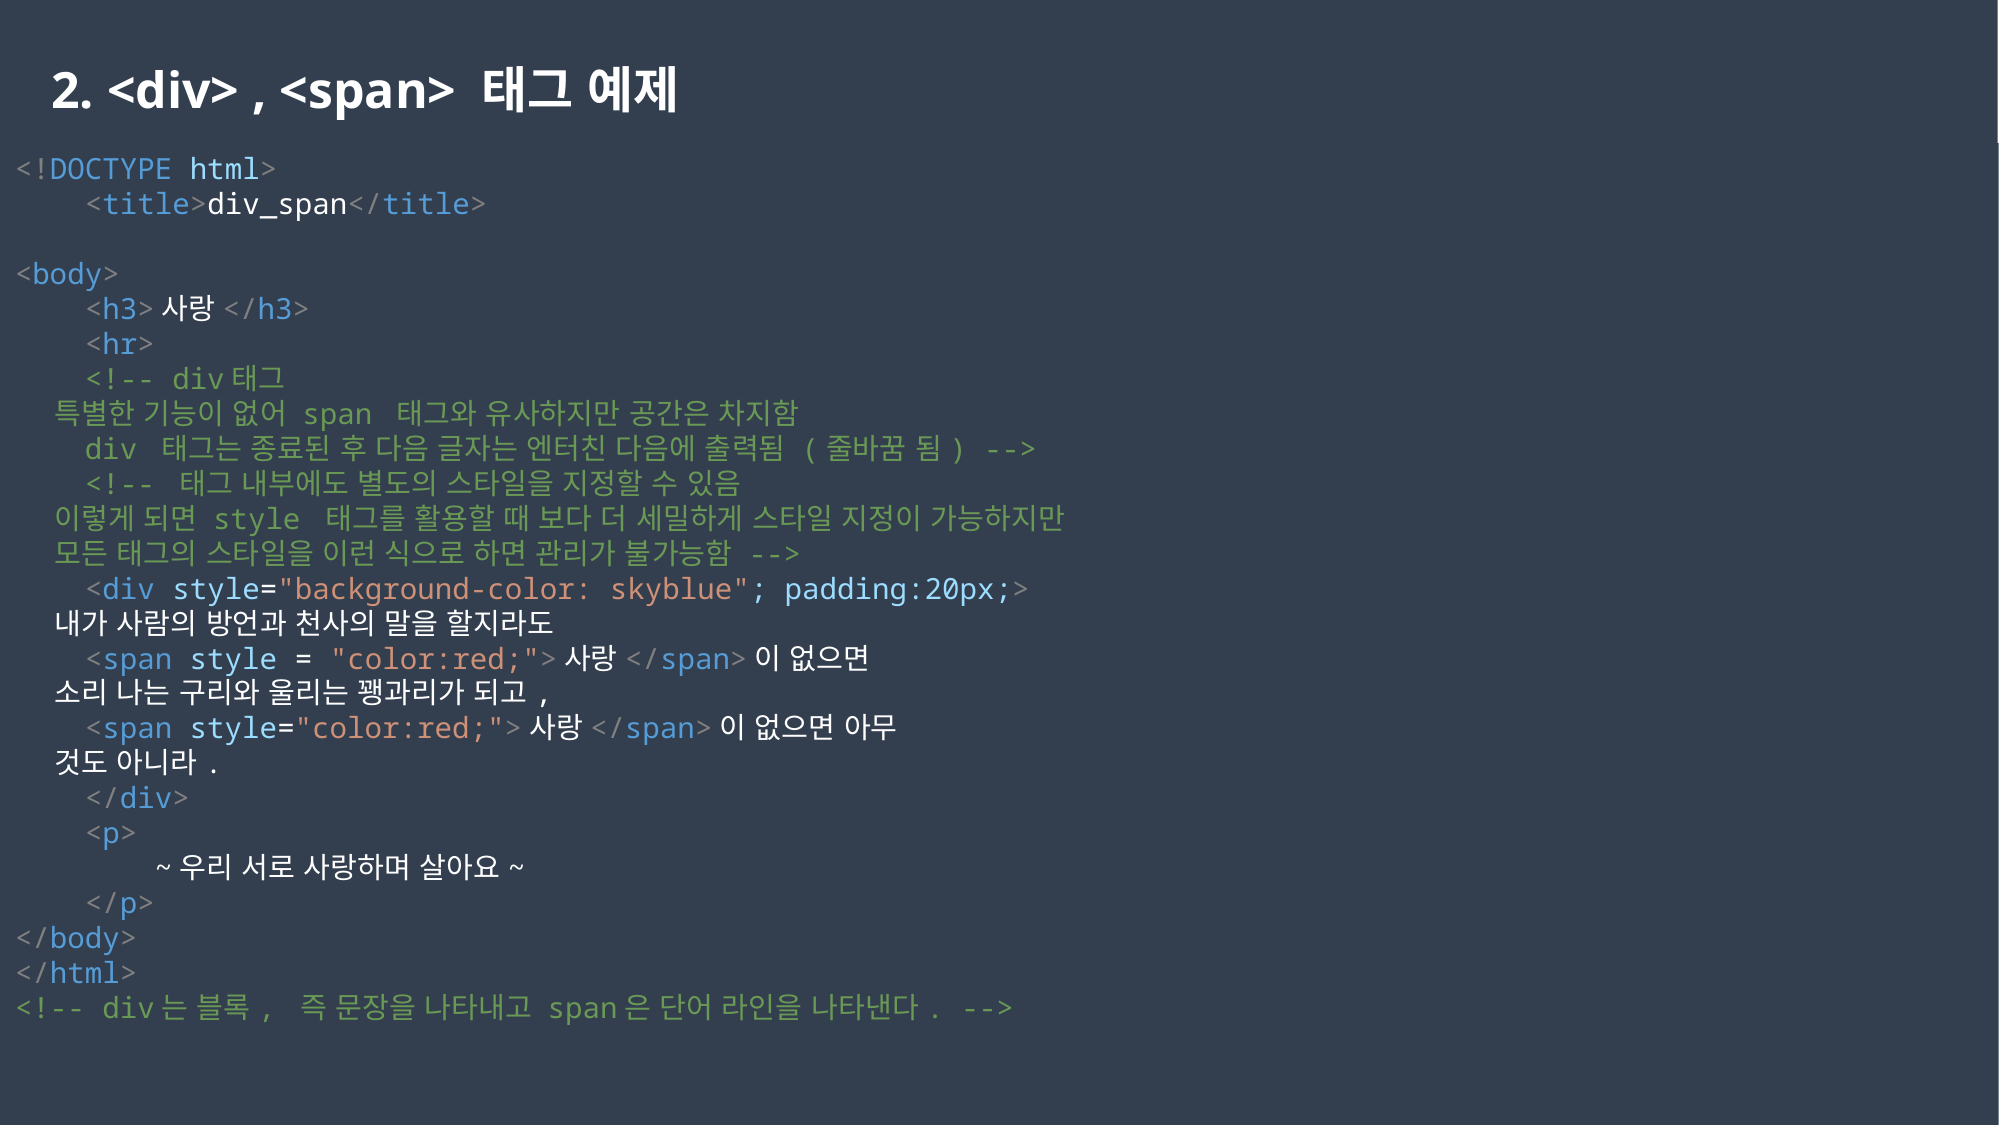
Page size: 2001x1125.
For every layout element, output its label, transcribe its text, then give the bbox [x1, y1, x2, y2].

text_box <!DOCTYPE html> <title>div_span</title> <body> <h3>사랑</h3> <hr> <!-- div태그 특별한 기능이 없어 span 태그와 유사하지만 공간은 차지함 div 태그는 종료된 후 다음 글자는 엔터친 다음에 출력됨 (줄바꿈 됨) --> <!-- 태그 내부에도 별도의 스타일을 지정할 수 있음 이렇게 되면 style 태그를 활용할 때 보다 더 세밀하게 스타일 지정이 가능하지만 모든 태그의 스타일을 이런 식으로 하면 관리가 불가능함 --> <div style="background-color: skyblue"; padding:20px;> 내가 사람의 방언과 천사의 말을 할지라도 <span style = "color:red;">사랑</span>이 없으면 소리 나는 구리와 울리는 꽹과리가 되고, <span style="color:red;">사랑</span>이 없으면 아무 것도 아니라. </div> <p> ~우리 서로 사랑하며 살아요~ </p> </body> </html> <!-- div는 블록, 즉 문장을 나타내고 span은 단어 라인을 나타낸다. --> [0, 143, 1999, 1125]
text_box [0, 0, 1999, 143]
text_box 2. <div> , <span> 태그 예제 [36, 50, 695, 126]
